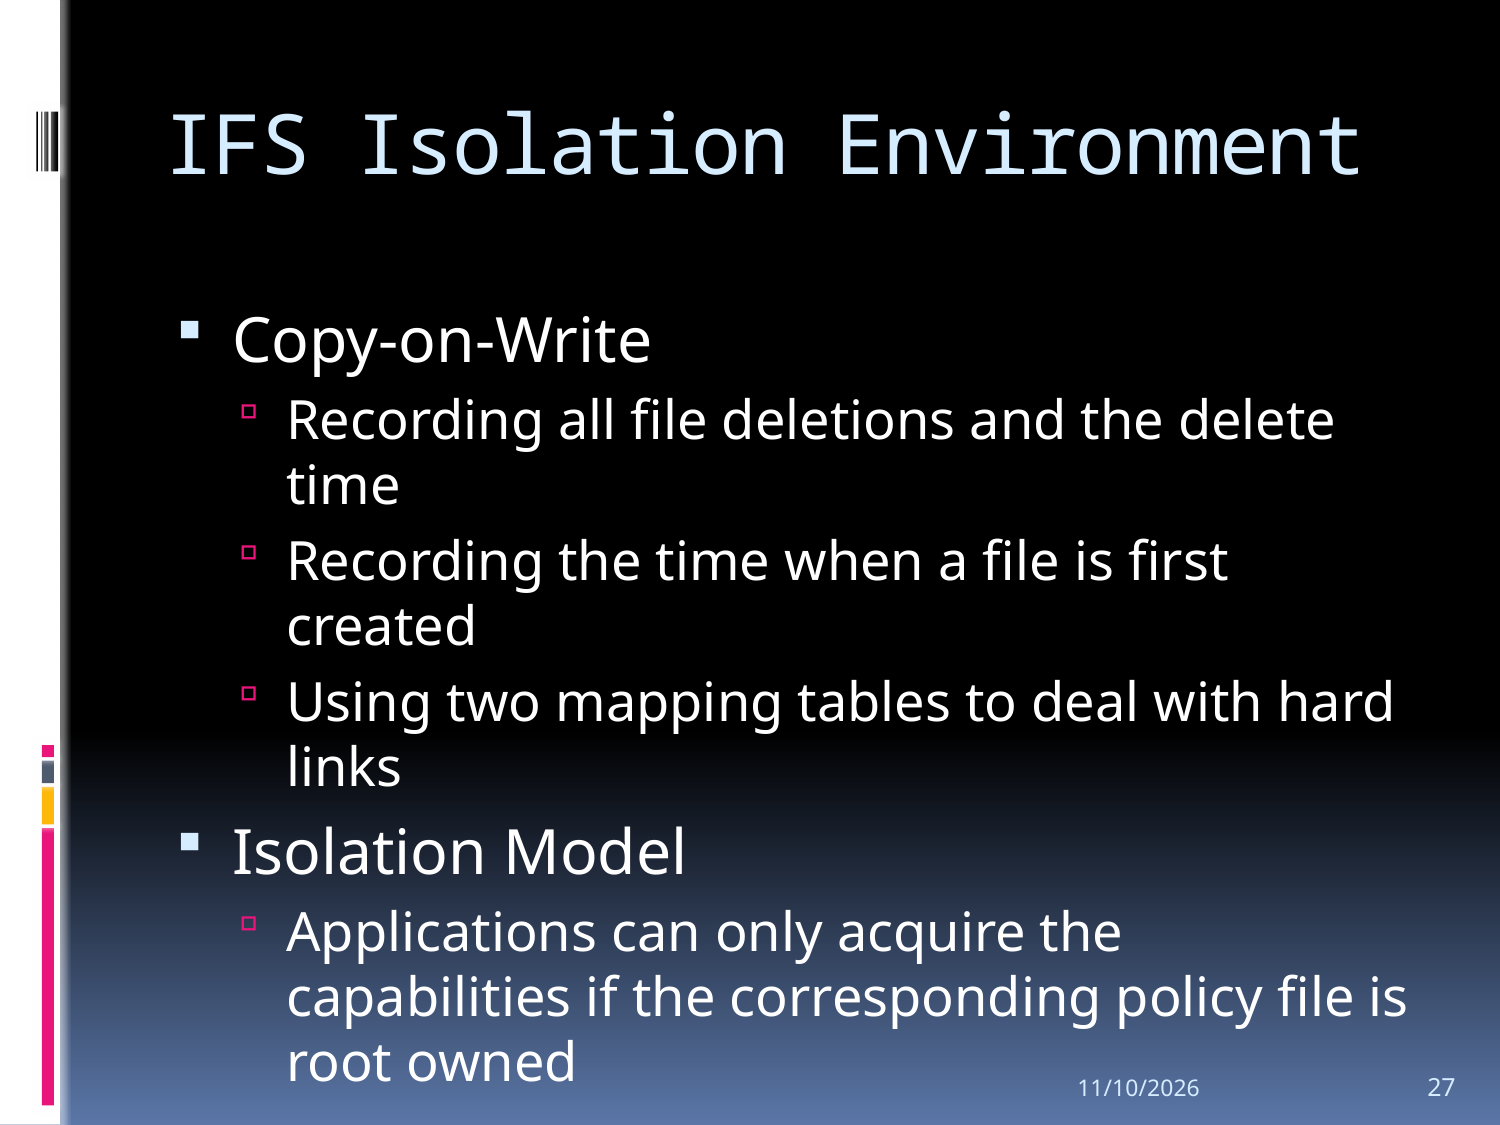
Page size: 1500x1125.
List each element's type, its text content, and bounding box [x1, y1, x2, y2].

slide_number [1062, 1052, 1412, 1113]
slide_number 27 [1412, 1052, 1488, 1113]
title IFS Isolation Environment [150, 83, 1425, 234]
list Copy-on-Write Recording all file deletions and the delete time Recording the time when a file is first created Using two mapping tables to deal with hard links Isolation Model Applications can only acquire the capabilities if the corresponding policy file is root owned [150, 292, 1425, 1043]
